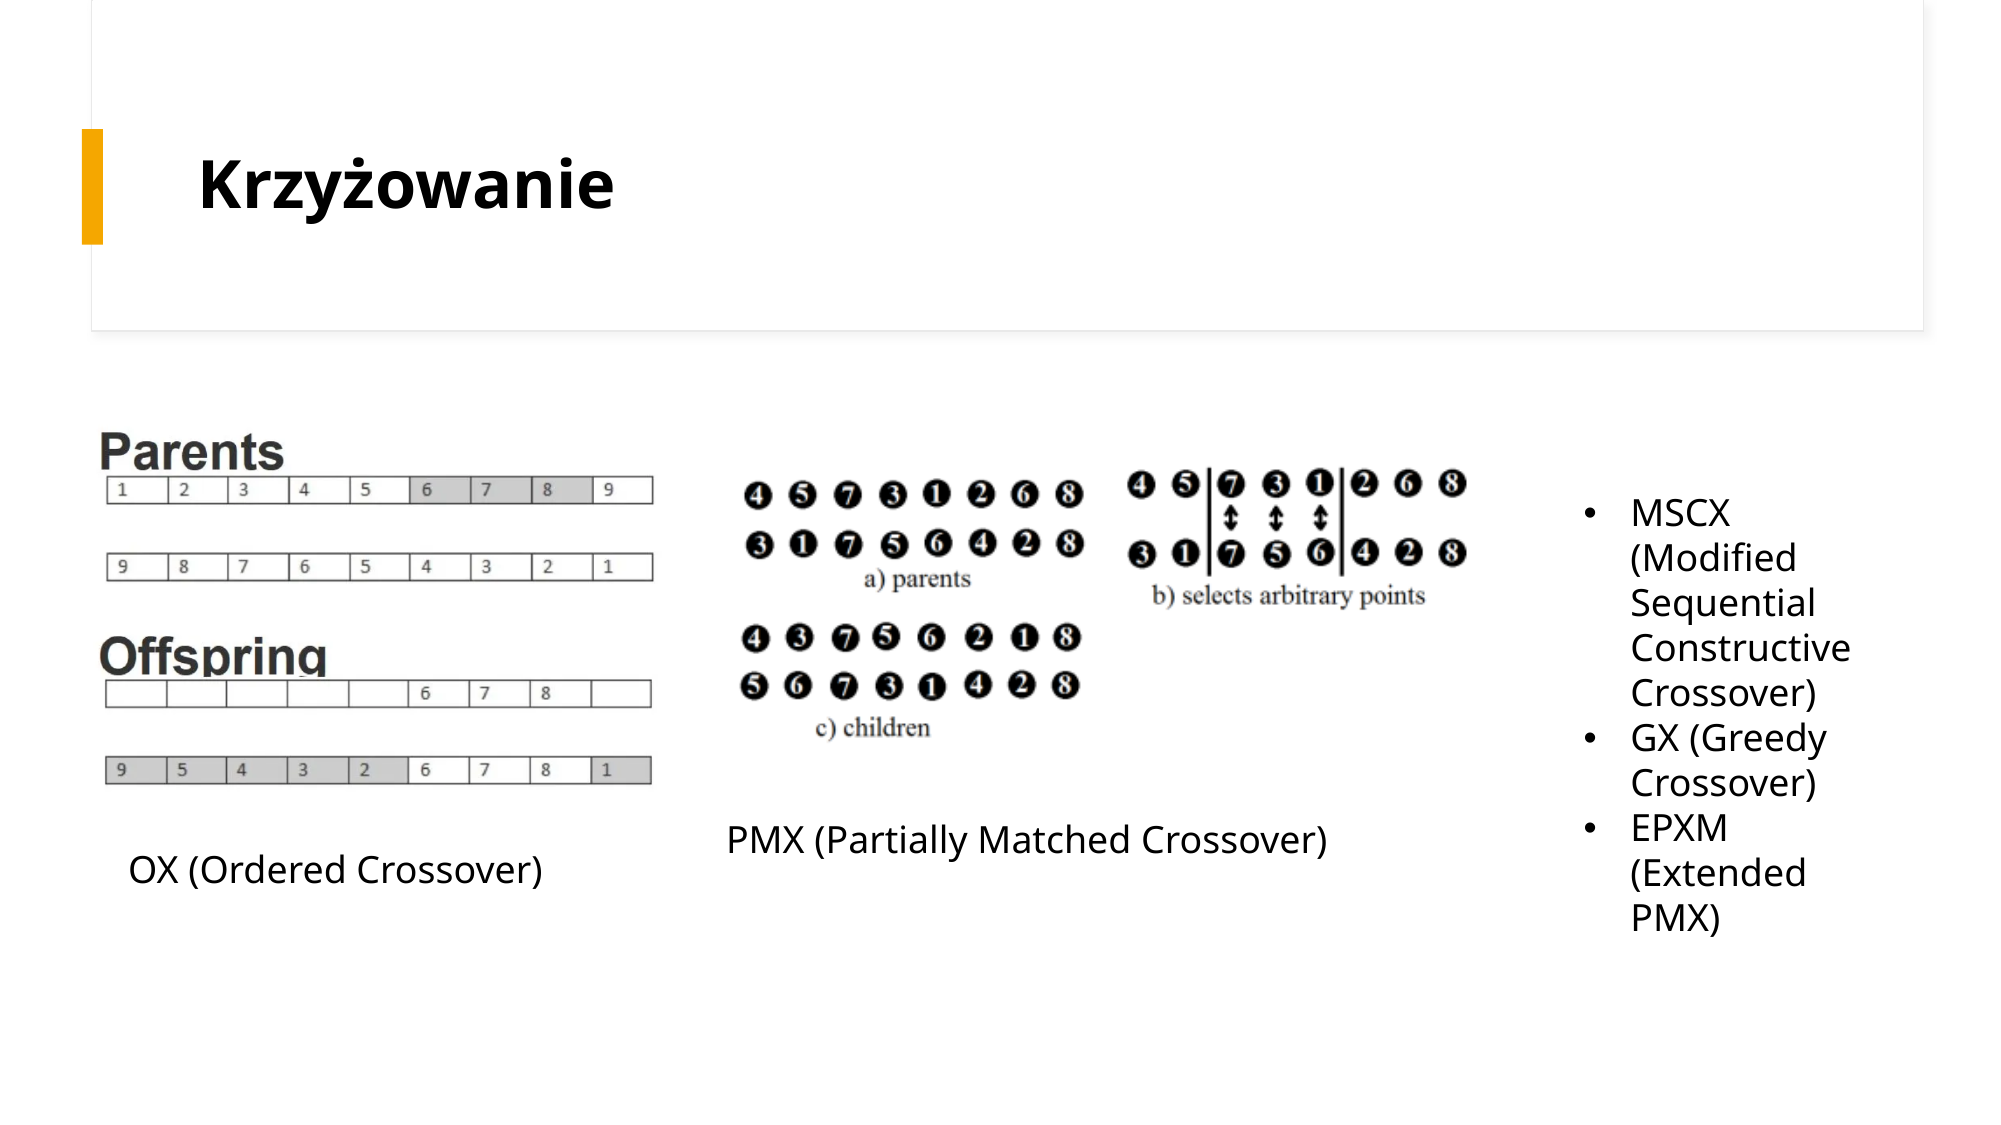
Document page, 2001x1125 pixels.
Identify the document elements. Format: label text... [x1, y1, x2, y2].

picture [703, 449, 1507, 766]
text_box OX (Ordered Crossover) [113, 838, 558, 899]
title Krzyżowanie [183, 90, 1851, 284]
text_box MSCX (Modified Sequential Constructive Crossover) GX (Greedy Crossover) EPXM (Extended PMX) [1568, 482, 1902, 947]
text_box PMX (Partially Matched Crossover) [711, 808, 1343, 869]
picture [85, 422, 669, 796]
